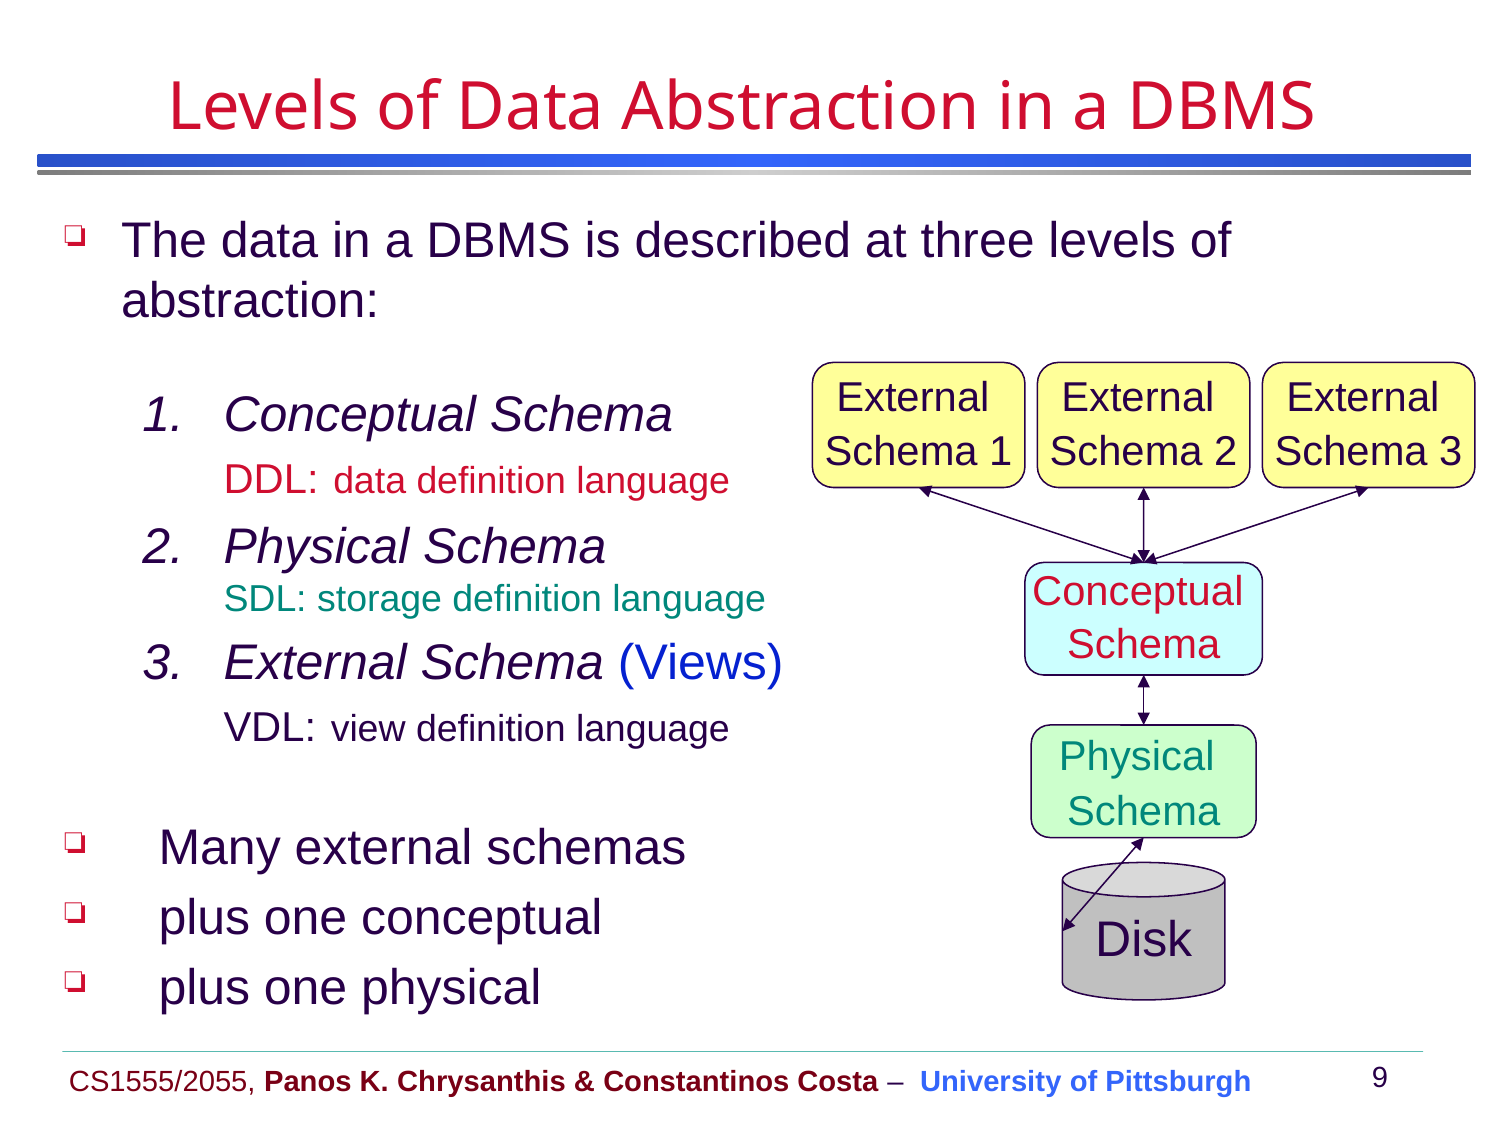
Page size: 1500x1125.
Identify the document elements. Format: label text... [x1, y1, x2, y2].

text_box Conceptual Schema [1024, 571, 1263, 676]
list The data in a DBMS is described at three levels of abstraction: Conceptual Schema DDL: data definition language Physical Schema SDL: storage definition language External Schema (Views) VDL: view definition language Many external schemas plus one conceptual plus one physical [50, 200, 1438, 1038]
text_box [1143, 487, 1369, 563]
text_box External Schema 1 [812, 362, 1025, 488]
text_box Disk [1062, 862, 1225, 1000]
text_box External Schema 2 [1037, 362, 1250, 485]
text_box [918, 487, 1141, 563]
table_cell 17 [773, 154, 777, 166]
text_box External Schema 3 [1262, 362, 1475, 488]
text_box Physical Schema [1031, 724, 1257, 838]
title Levels of Data Abstraction in a DBMS [0, 62, 1486, 150]
